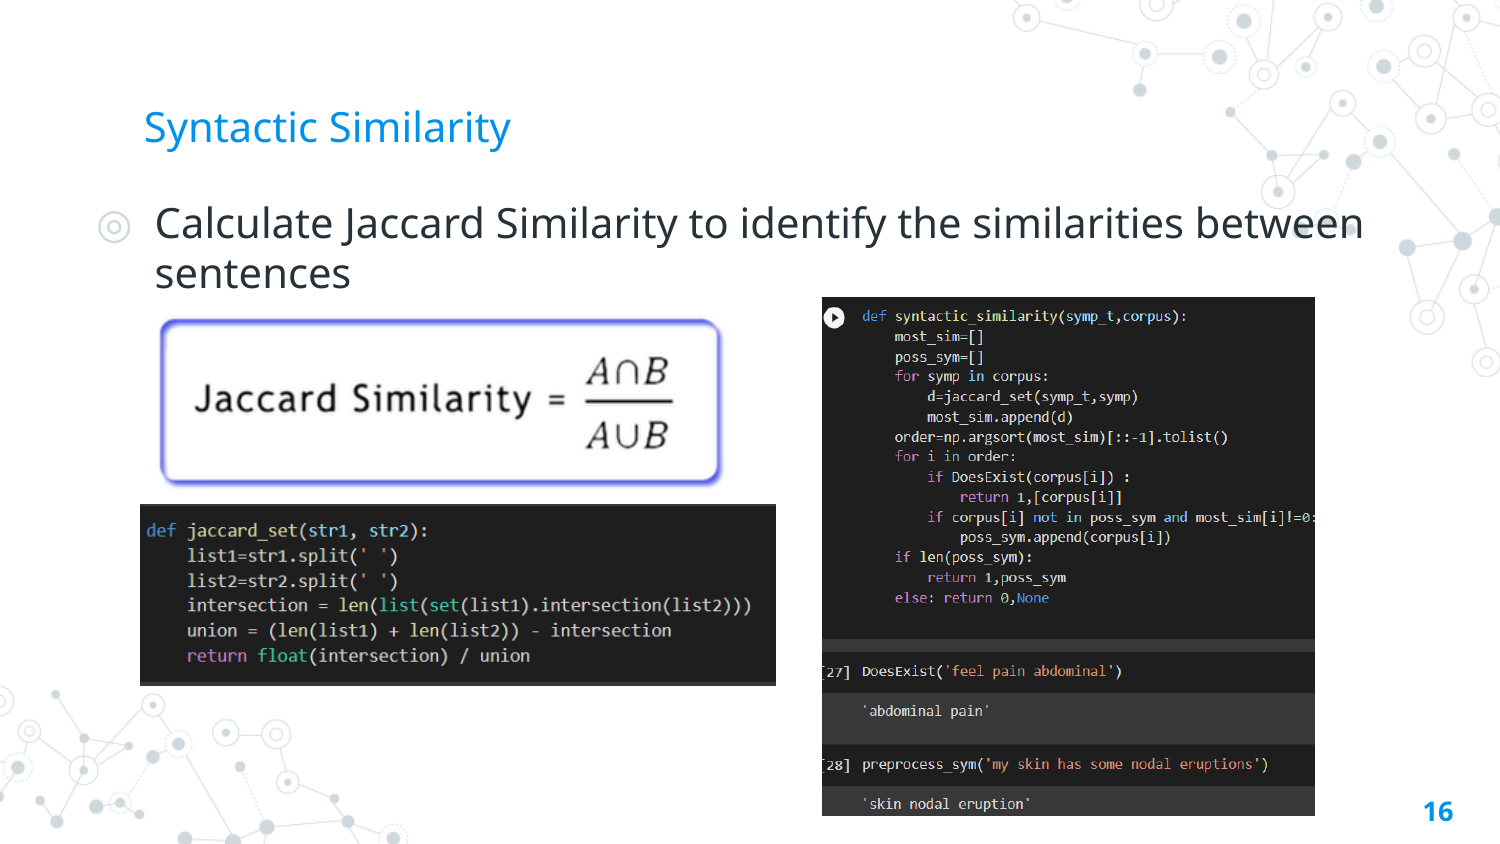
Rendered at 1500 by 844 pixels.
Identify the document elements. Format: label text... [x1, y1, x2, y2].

slide_number 16 [1378, 779, 1469, 844]
picture [0, 0, 1500, 844]
title Syntactic Similarity [128, 50, 1372, 166]
list Calculate Jaccard Similarity to identify the similarities between sentences [64, 182, 1469, 298]
